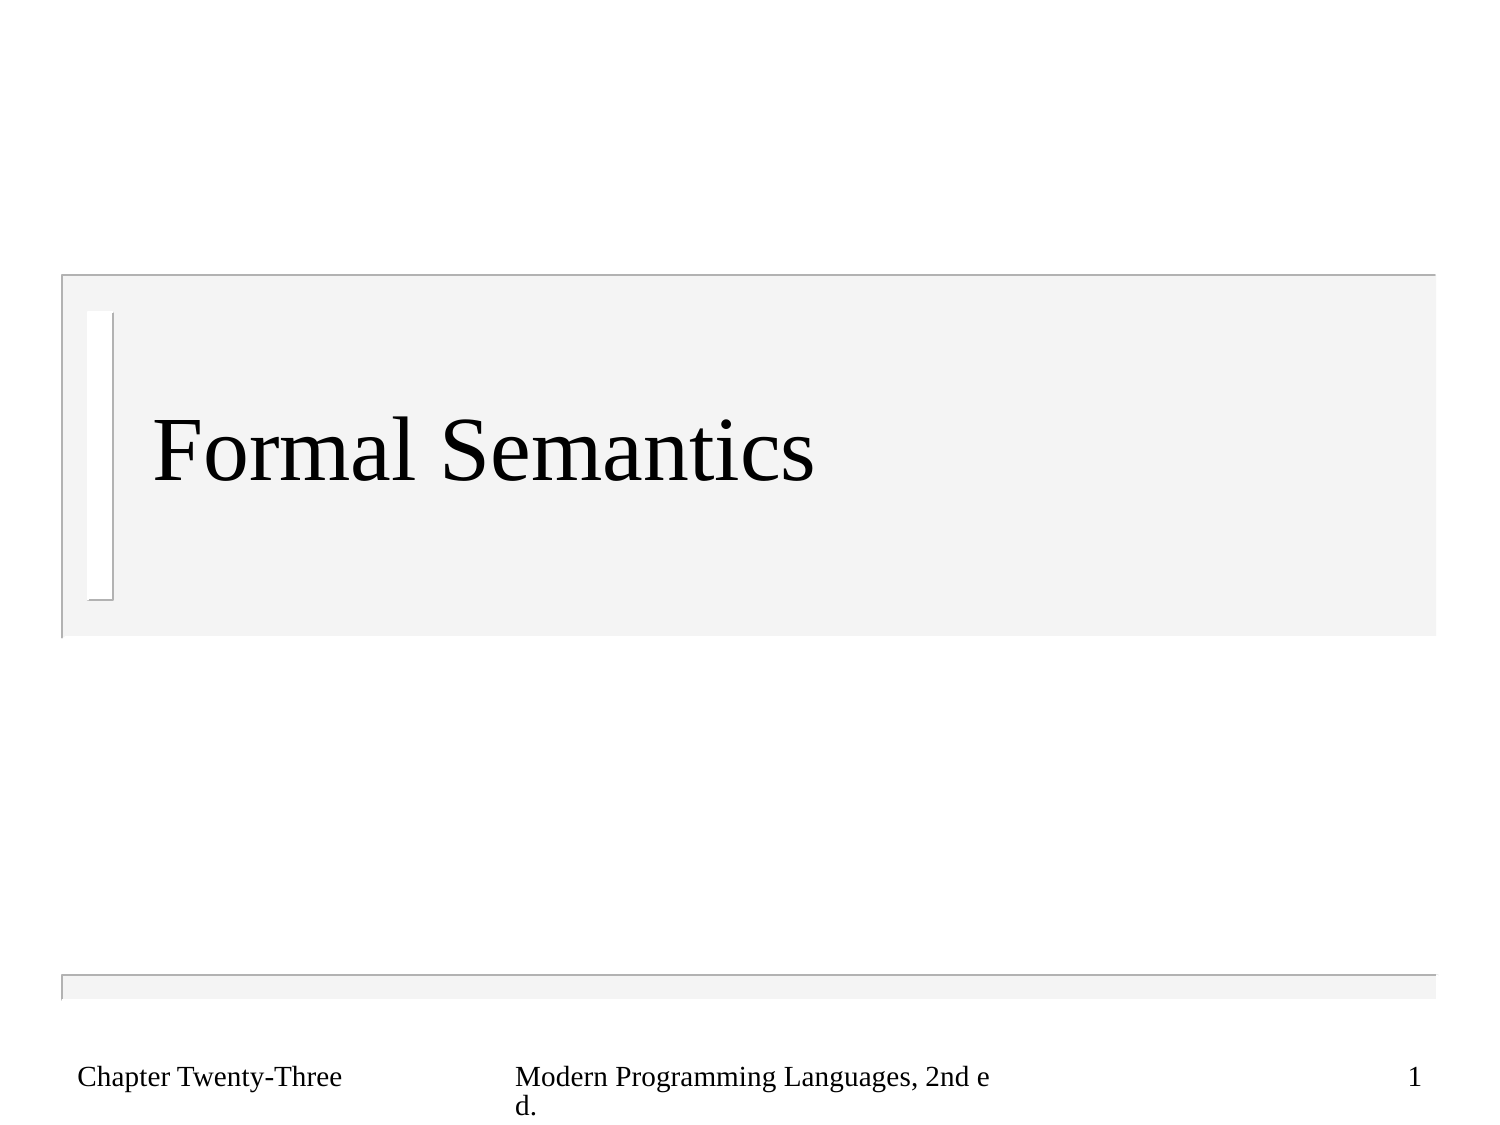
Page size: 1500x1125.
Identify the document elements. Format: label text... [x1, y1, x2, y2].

footer Modern Programming Languages, 2nd ed. [499, 1037, 1013, 1113]
slide_number Chapter Twenty-Three [62, 1037, 388, 1113]
title Formal Semantics [136, 349, 1413, 538]
slide_number 1 [1124, 1037, 1438, 1113]
